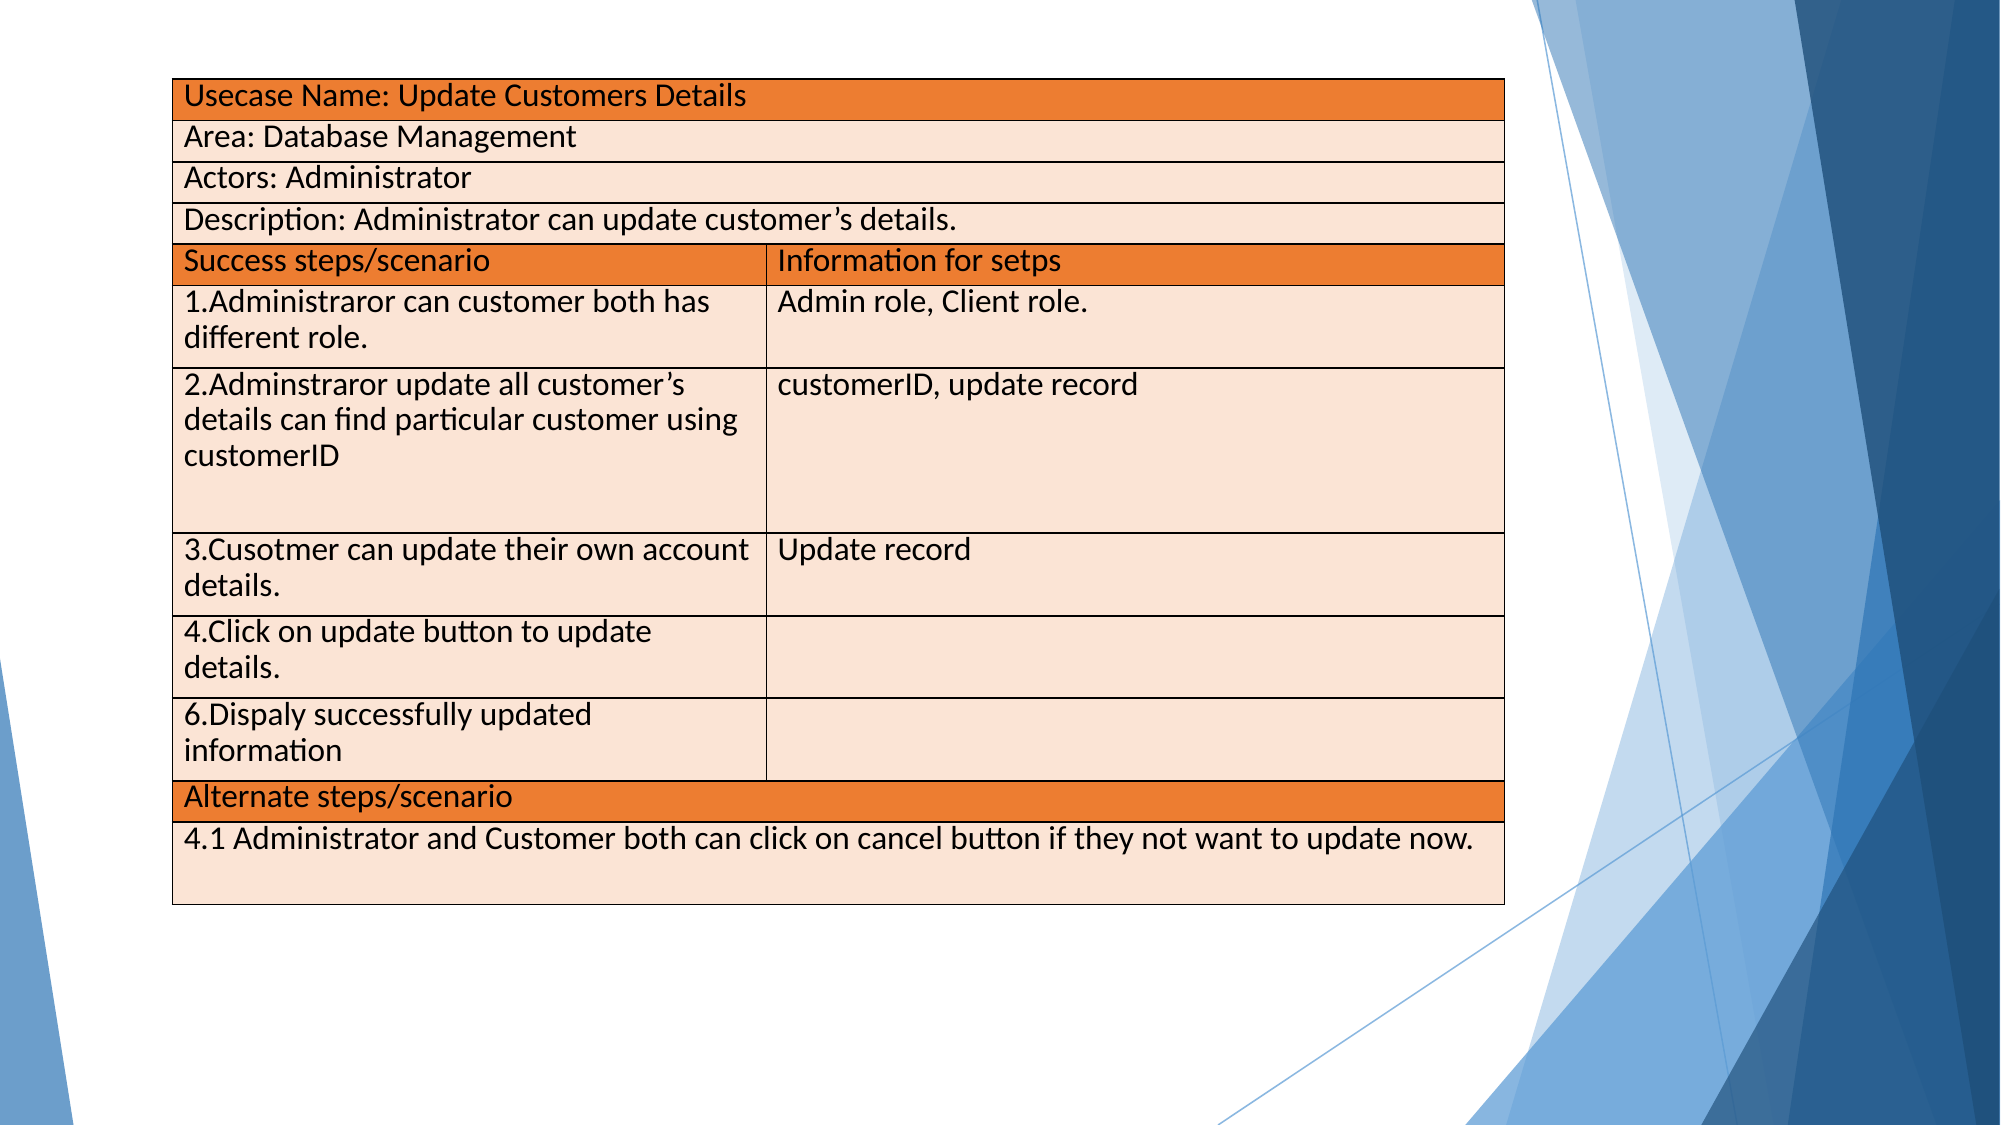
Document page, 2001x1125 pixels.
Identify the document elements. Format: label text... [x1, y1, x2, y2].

table_cell 3.Cusotmer can update their own account details. [173, 534, 766, 615]
table_cell 2.Adminstraror update all customer’s details can find particular customer using customerID [173, 369, 766, 532]
table_cell Description: Administrator can update customer’s details. [173, 204, 1504, 243]
table_cell Information for setps [767, 245, 1504, 285]
table_cell [767, 699, 1504, 780]
table_cell Update record [767, 534, 1504, 615]
table_cell 1.Administraror can customer both has different role. [173, 286, 766, 367]
table_cell Actors: Administrator [173, 163, 1504, 202]
table_cell Admin role, Client role. [767, 286, 1504, 367]
table_cell Alternate steps/scenario [173, 782, 1504, 821]
table_cell 4.Click on update button to update details. [173, 617, 766, 697]
table_cell 6.Dispaly successfully updated information [173, 699, 766, 780]
table_cell [767, 617, 1504, 697]
table_cell customerID, update record [767, 369, 1504, 532]
table_cell 4.1 Administrator and Customer both can click on cancel button if they not want to update now. [173, 823, 1504, 904]
table_cell Area: Database Management [173, 121, 1504, 161]
table_cell Success steps/scenario [173, 245, 766, 285]
table_header Usecase Name: Update Customers Details [173, 80, 1504, 120]
